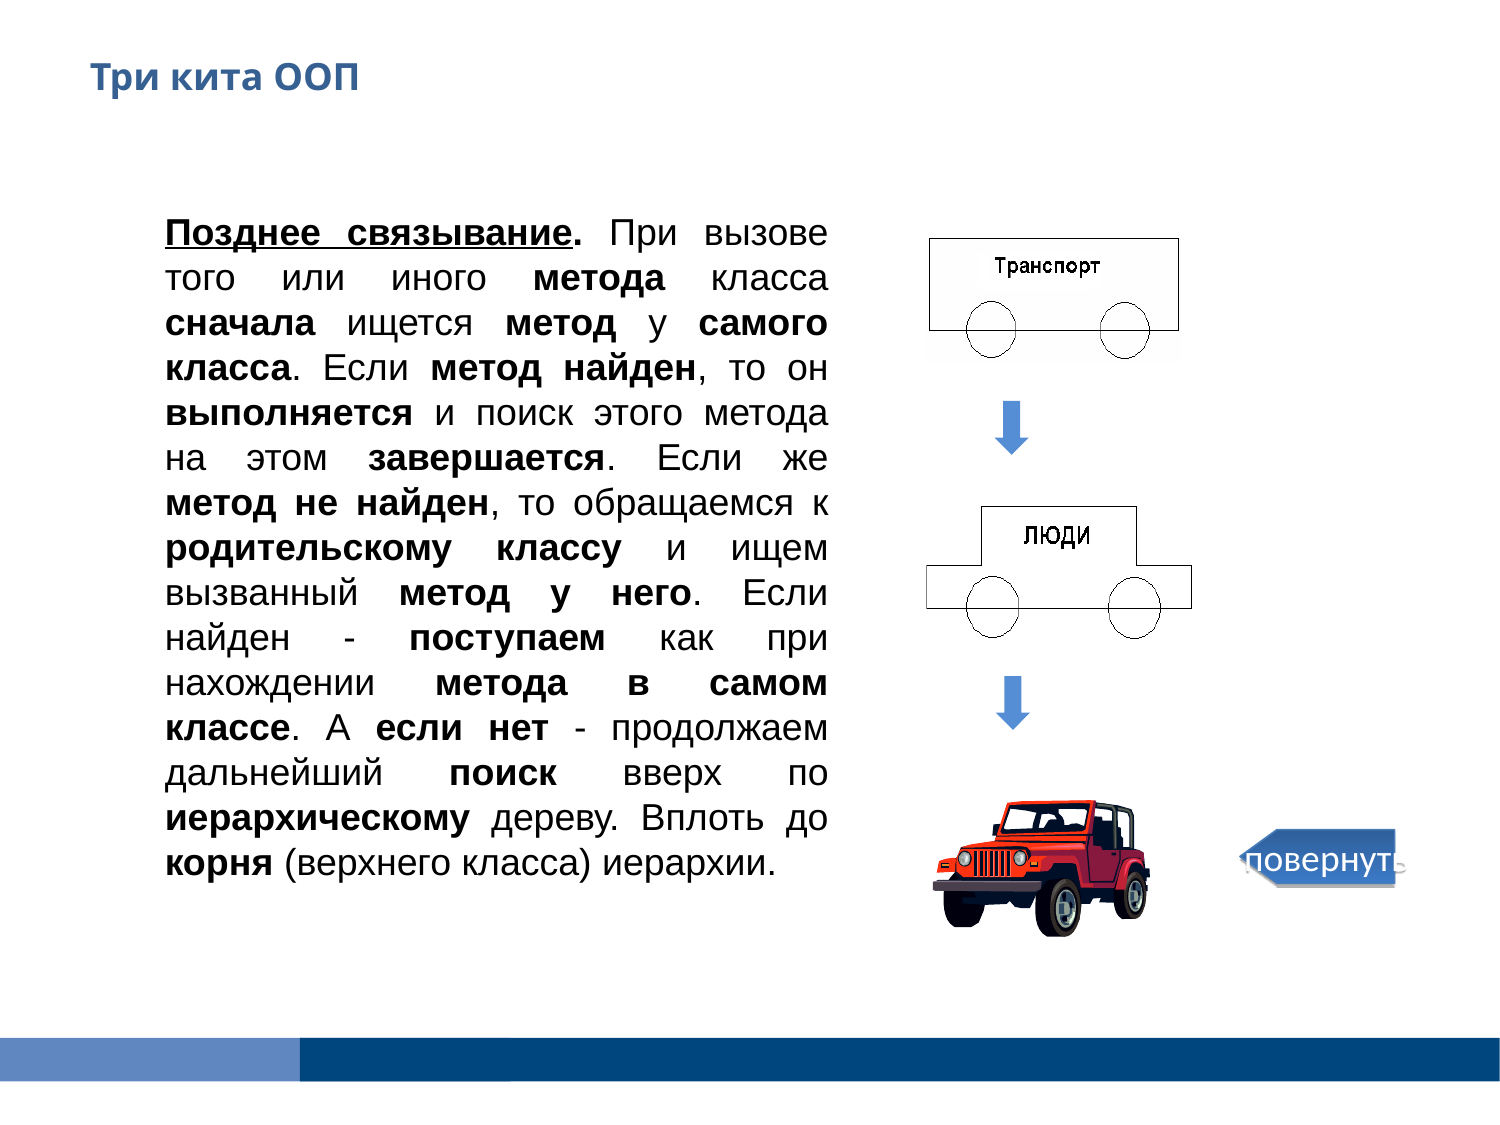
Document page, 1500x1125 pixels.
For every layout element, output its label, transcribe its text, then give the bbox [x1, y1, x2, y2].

text_box повернуть [1239, 829, 1395, 884]
text_box Три кита ООП [74, 45, 1425, 163]
picture [932, 799, 1151, 938]
picture [918, 504, 1194, 642]
text_box [995, 676, 1030, 730]
picture [925, 233, 1182, 362]
text_box [994, 400, 1029, 455]
text_box Позднее связывание. При вызове того или иного метода класса сначала ищется метод у самого класса. Если метод найден, то он выполняется и поиск этого метода на этом завершается. Если же метод не найден, то обращаемся к родительскому классу и ищем вызванный метод у него. Если найден - поступаем как при нахождении метода в самом классе. А если нет - продолжаем дальнейший поиск вверх по иерархическому дереву. Вплоть до корня (верхнего класса) иерархии. [149, 200, 844, 988]
